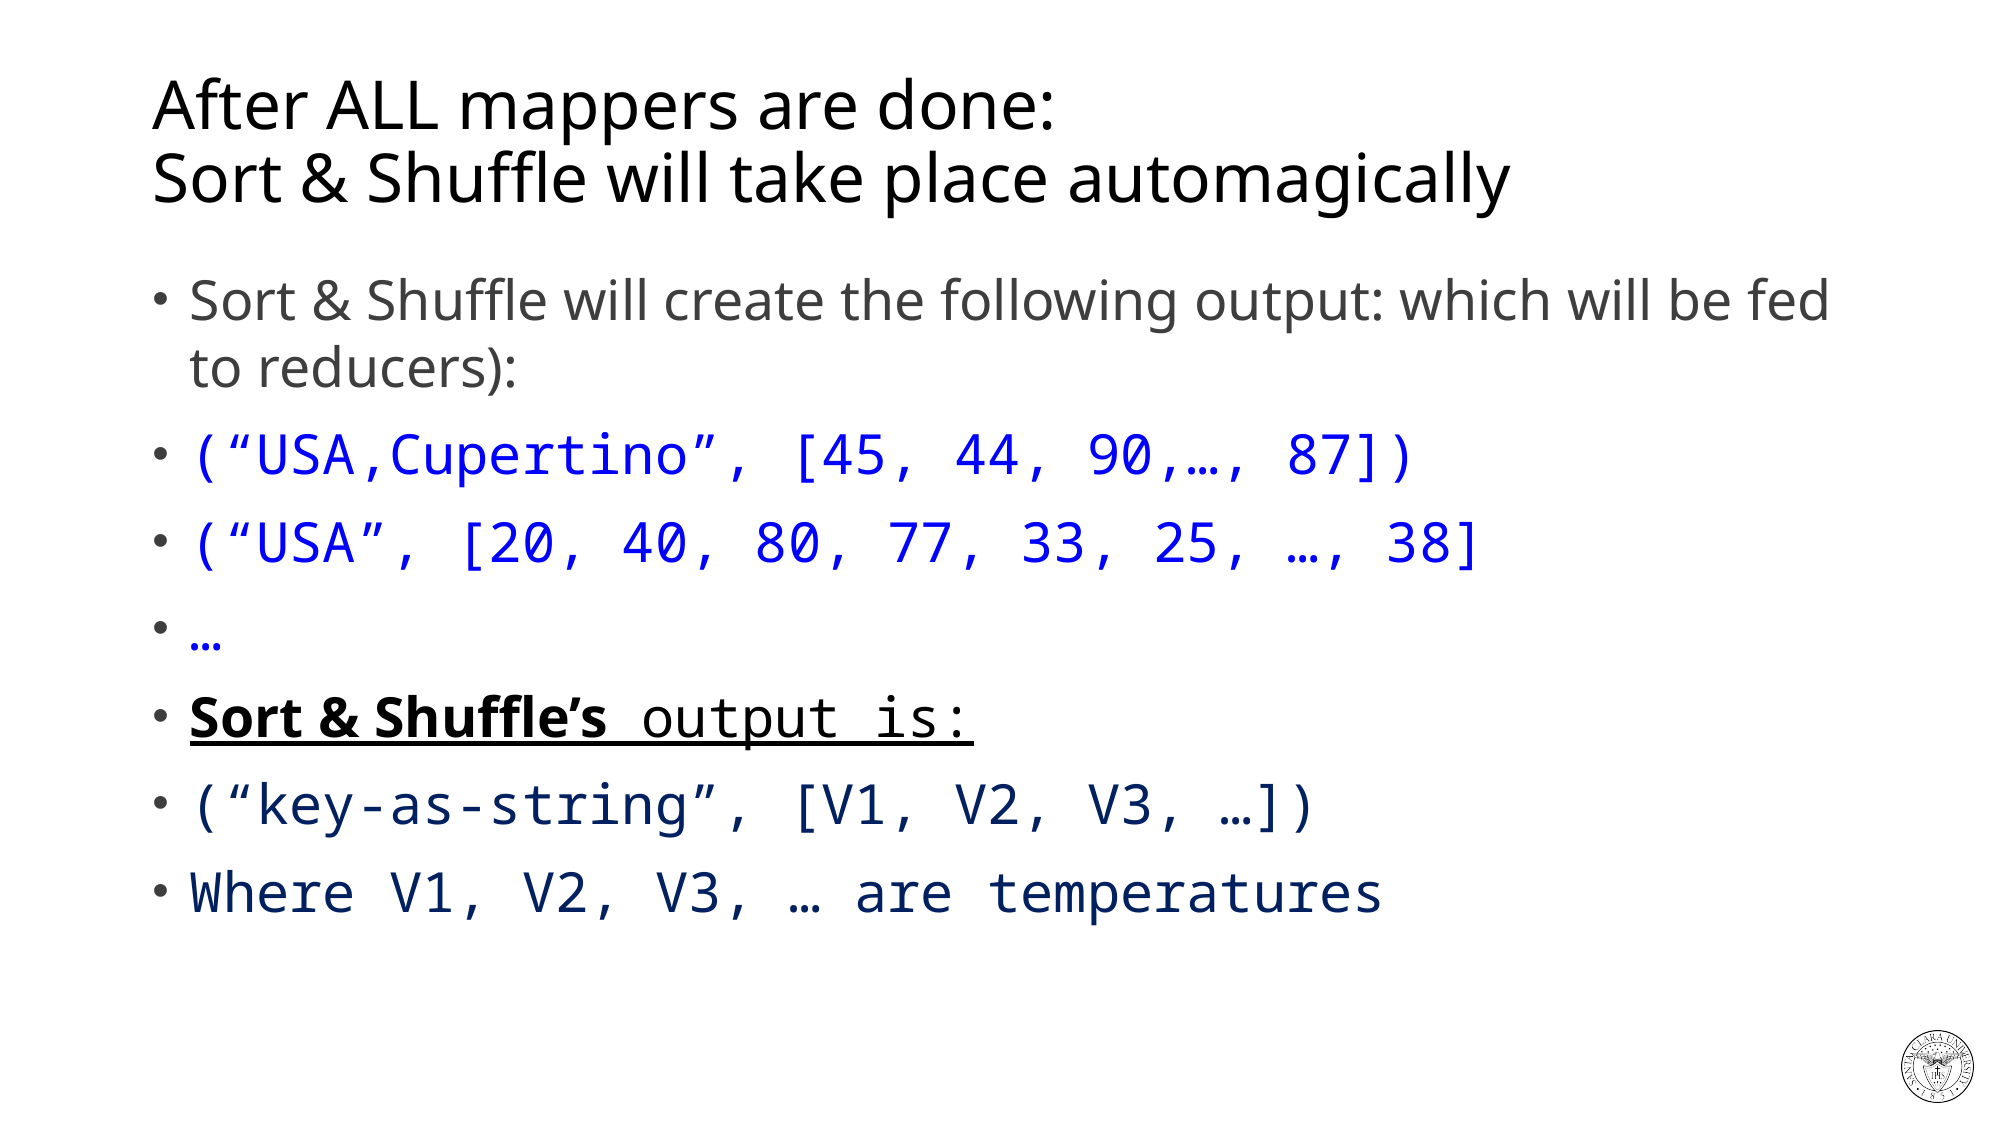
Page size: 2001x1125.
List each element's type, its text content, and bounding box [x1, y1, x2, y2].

title After ALL mappers are done: Sort & Shuffle will take place automagically [137, 59, 1863, 225]
picture [1901, 1030, 1974, 1103]
list Sort & Shuffle will create the following output: which will be fed to reducers): (“USA,Cupertino”, [45, 44, 90,…, 87]) (“USA”, [20, 40, 80, 77, 33, 25, …, 38] … Sort & Shuffle’s output is: (“key-as-string”, [V1, V2, V3, …]) Where V1, V2, V3, … are temperatures [137, 257, 1863, 1014]
